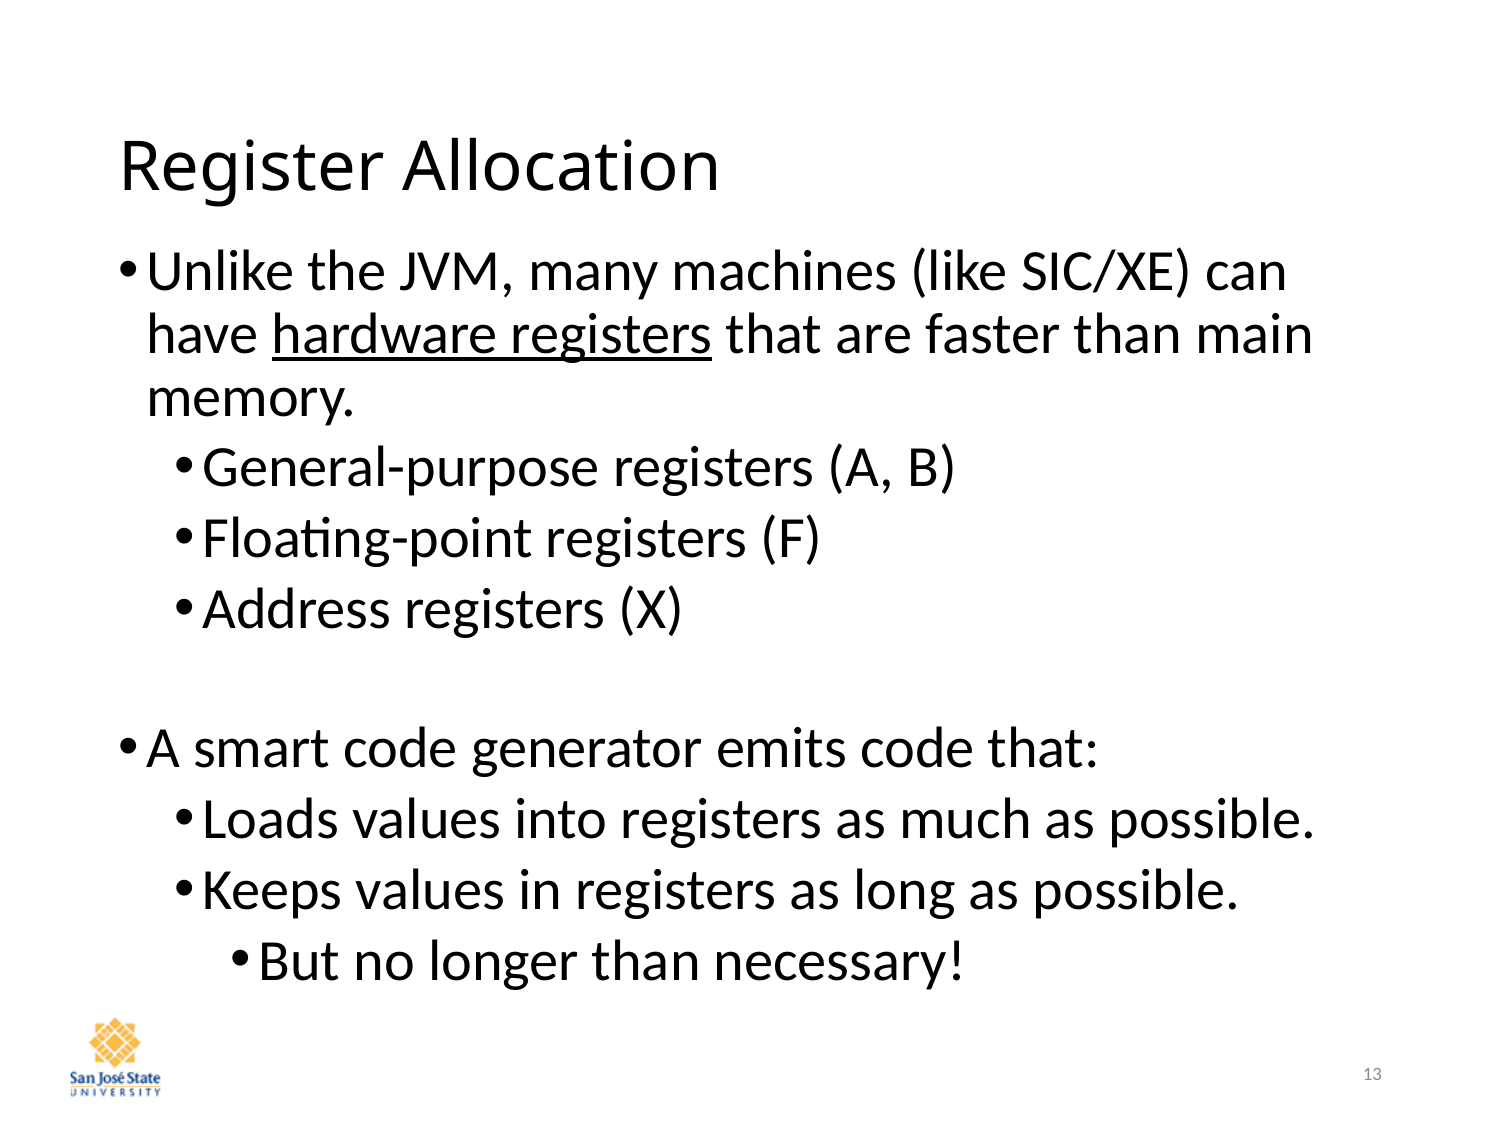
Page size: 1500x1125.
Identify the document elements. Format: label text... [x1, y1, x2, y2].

title Register Allocation [103, 59, 1397, 232]
slide_number 13 [1059, 1042, 1397, 1103]
picture [60, 1012, 166, 1112]
list Unlike the JVM, many machines (like SIC/XE) can have hardware registers that are faster than main memory. General-purpose registers (A, B) Floating-point registers (F) Address registers (X) A smart code generator emits code that: Loads values into registers as much as possible. Keeps values in registers as long as possible. But no longer than necessary! [103, 232, 1397, 1043]
